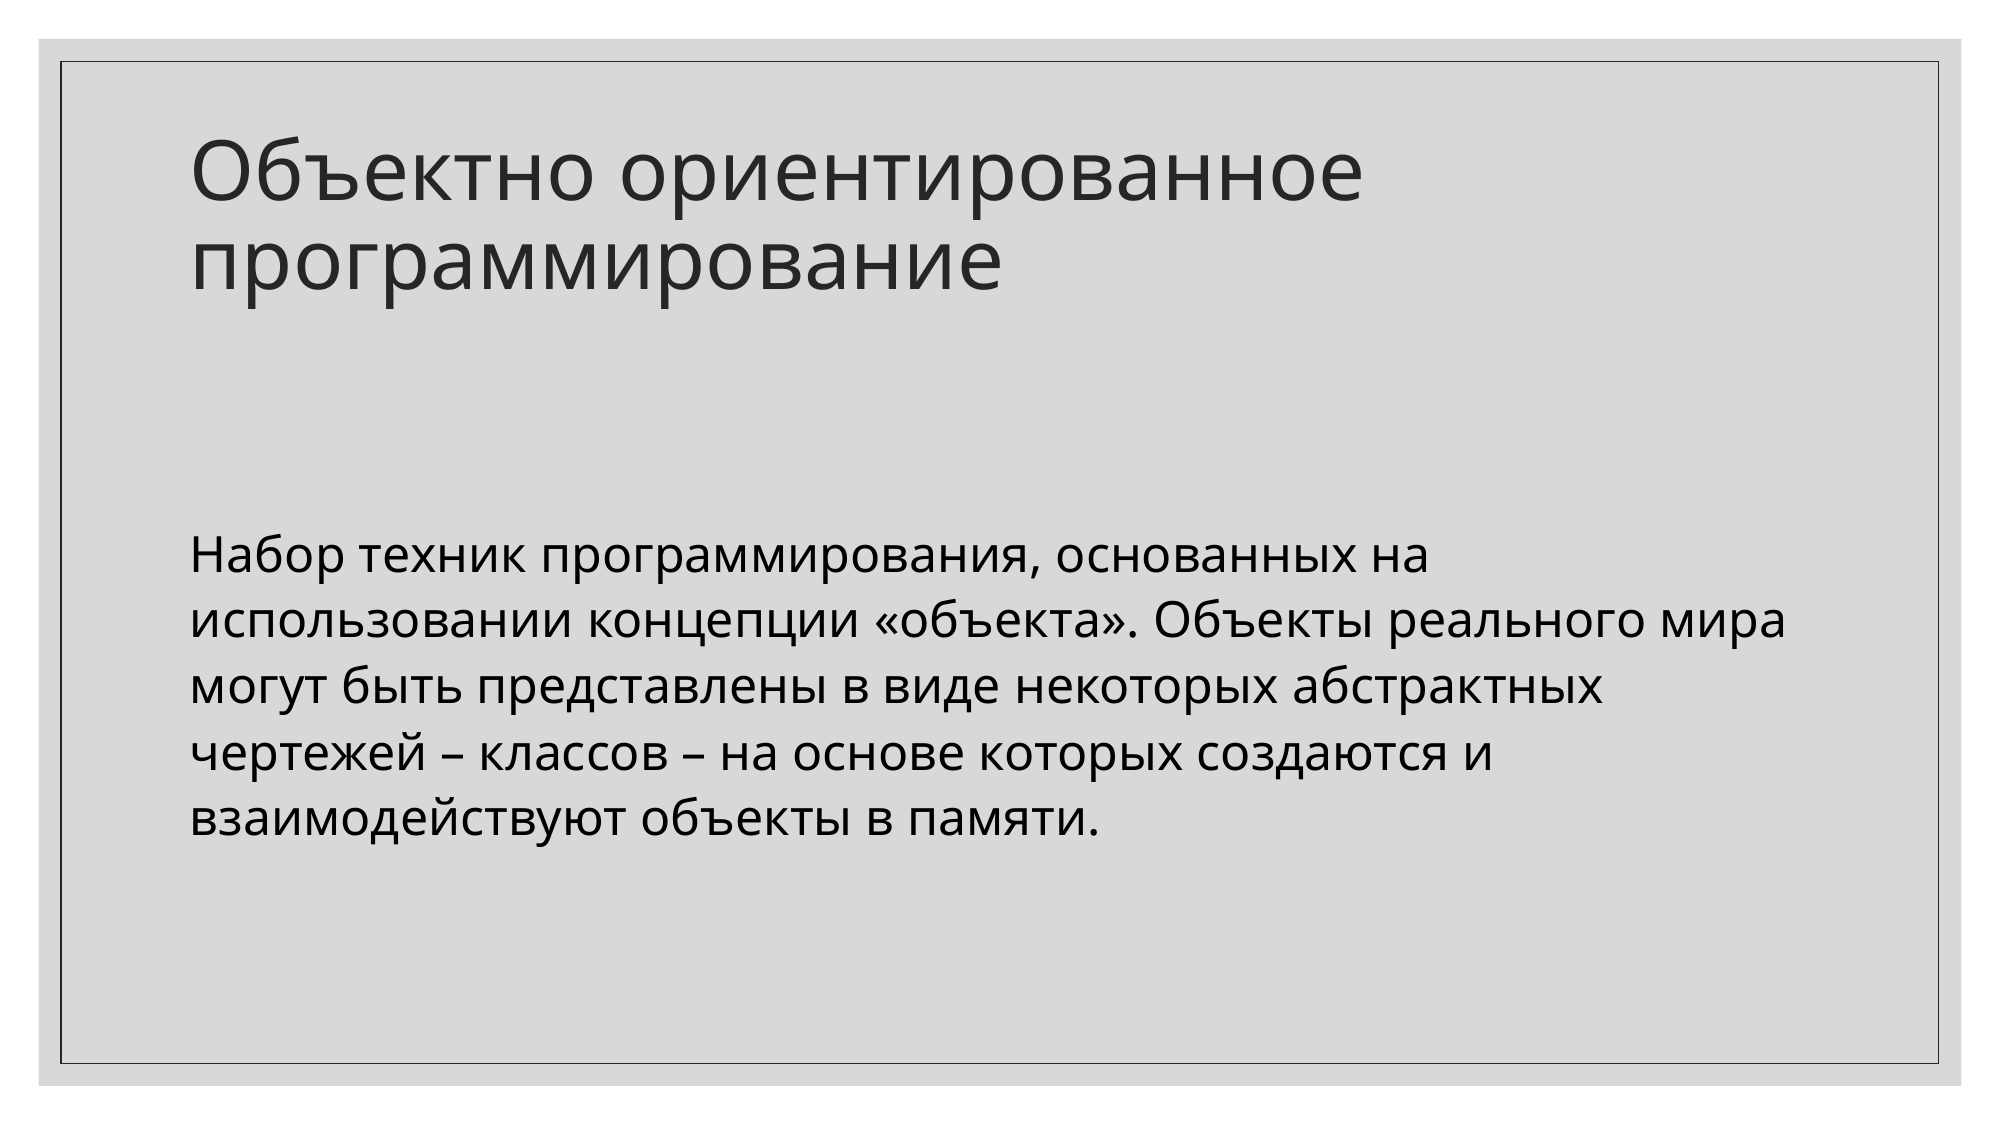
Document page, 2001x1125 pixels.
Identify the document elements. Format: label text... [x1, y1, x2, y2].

title Объектно ориентированное программирование [174, 105, 1825, 331]
list Набор техник программирования, основанных на использовании концепции «объекта». Объекты реального мира могут быть представлены в виде некоторых абстрактных чертежей – классов – на основе которых создаются и взаимодействуют объекты в памяти. [174, 345, 1825, 977]
